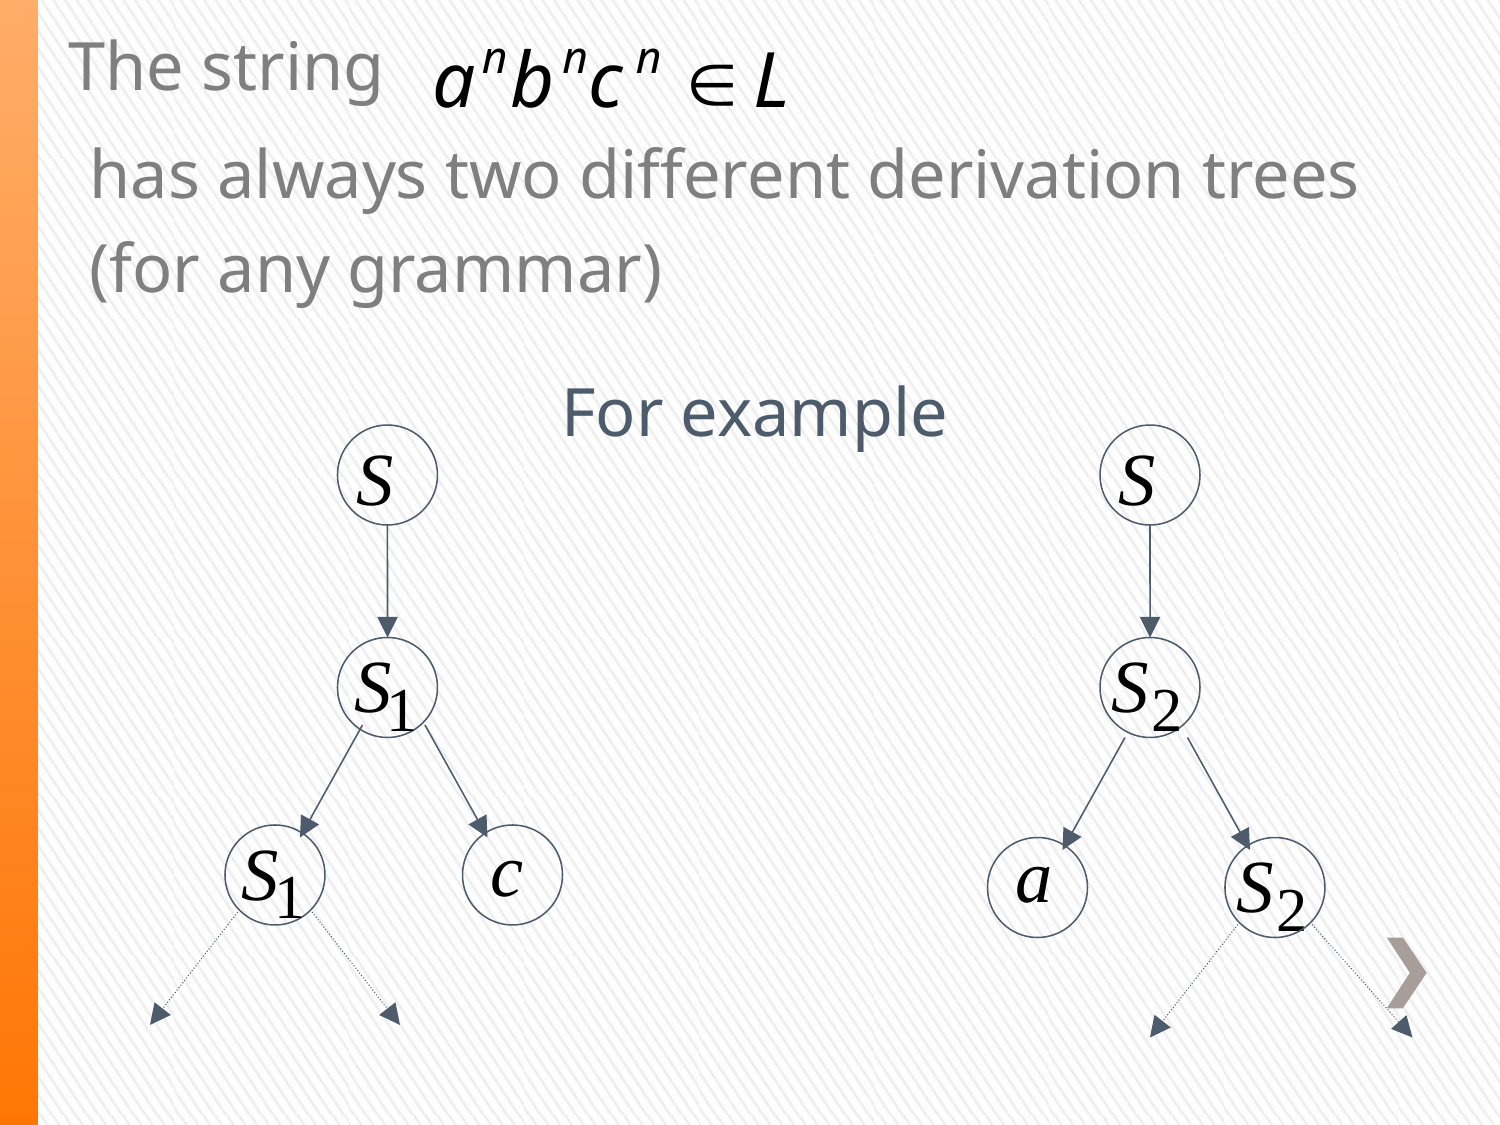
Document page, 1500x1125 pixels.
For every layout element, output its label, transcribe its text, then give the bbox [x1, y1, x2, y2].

text_box [358, 637, 438, 727]
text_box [424, 24, 813, 127]
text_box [351, 448, 403, 512]
text_box [303, 835, 325, 915]
text_box The string [53, 16, 417, 112]
text_box [246, 825, 300, 835]
text_box [1187, 737, 1250, 847]
text_box [424, 724, 488, 838]
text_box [237, 837, 305, 924]
text_box [1310, 851, 1325, 920]
text_box [150, 1002, 171, 1025]
text_box [987, 837, 1088, 938]
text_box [1114, 448, 1165, 512]
text_box [1139, 524, 1161, 637]
text_box [1250, 837, 1306, 848]
text_box [379, 1002, 400, 1025]
text_box [300, 746, 351, 837]
text_box For example [546, 362, 964, 458]
text_box [1062, 747, 1120, 850]
text_box has always two different derivation trees (for any grammar) [74, 124, 1377, 313]
text_box [345, 425, 438, 525]
text_box [1185, 651, 1201, 720]
text_box [1391, 1015, 1413, 1038]
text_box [1012, 862, 1057, 909]
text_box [349, 649, 417, 736]
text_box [1232, 849, 1310, 936]
text_box [1120, 637, 1181, 648]
text_box [0, 281, 37, 285]
text_box [1107, 425, 1201, 525]
text_box [377, 524, 398, 637]
text_box [462, 825, 563, 925]
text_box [488, 856, 529, 904]
text_box [1149, 1014, 1171, 1038]
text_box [1107, 649, 1185, 736]
